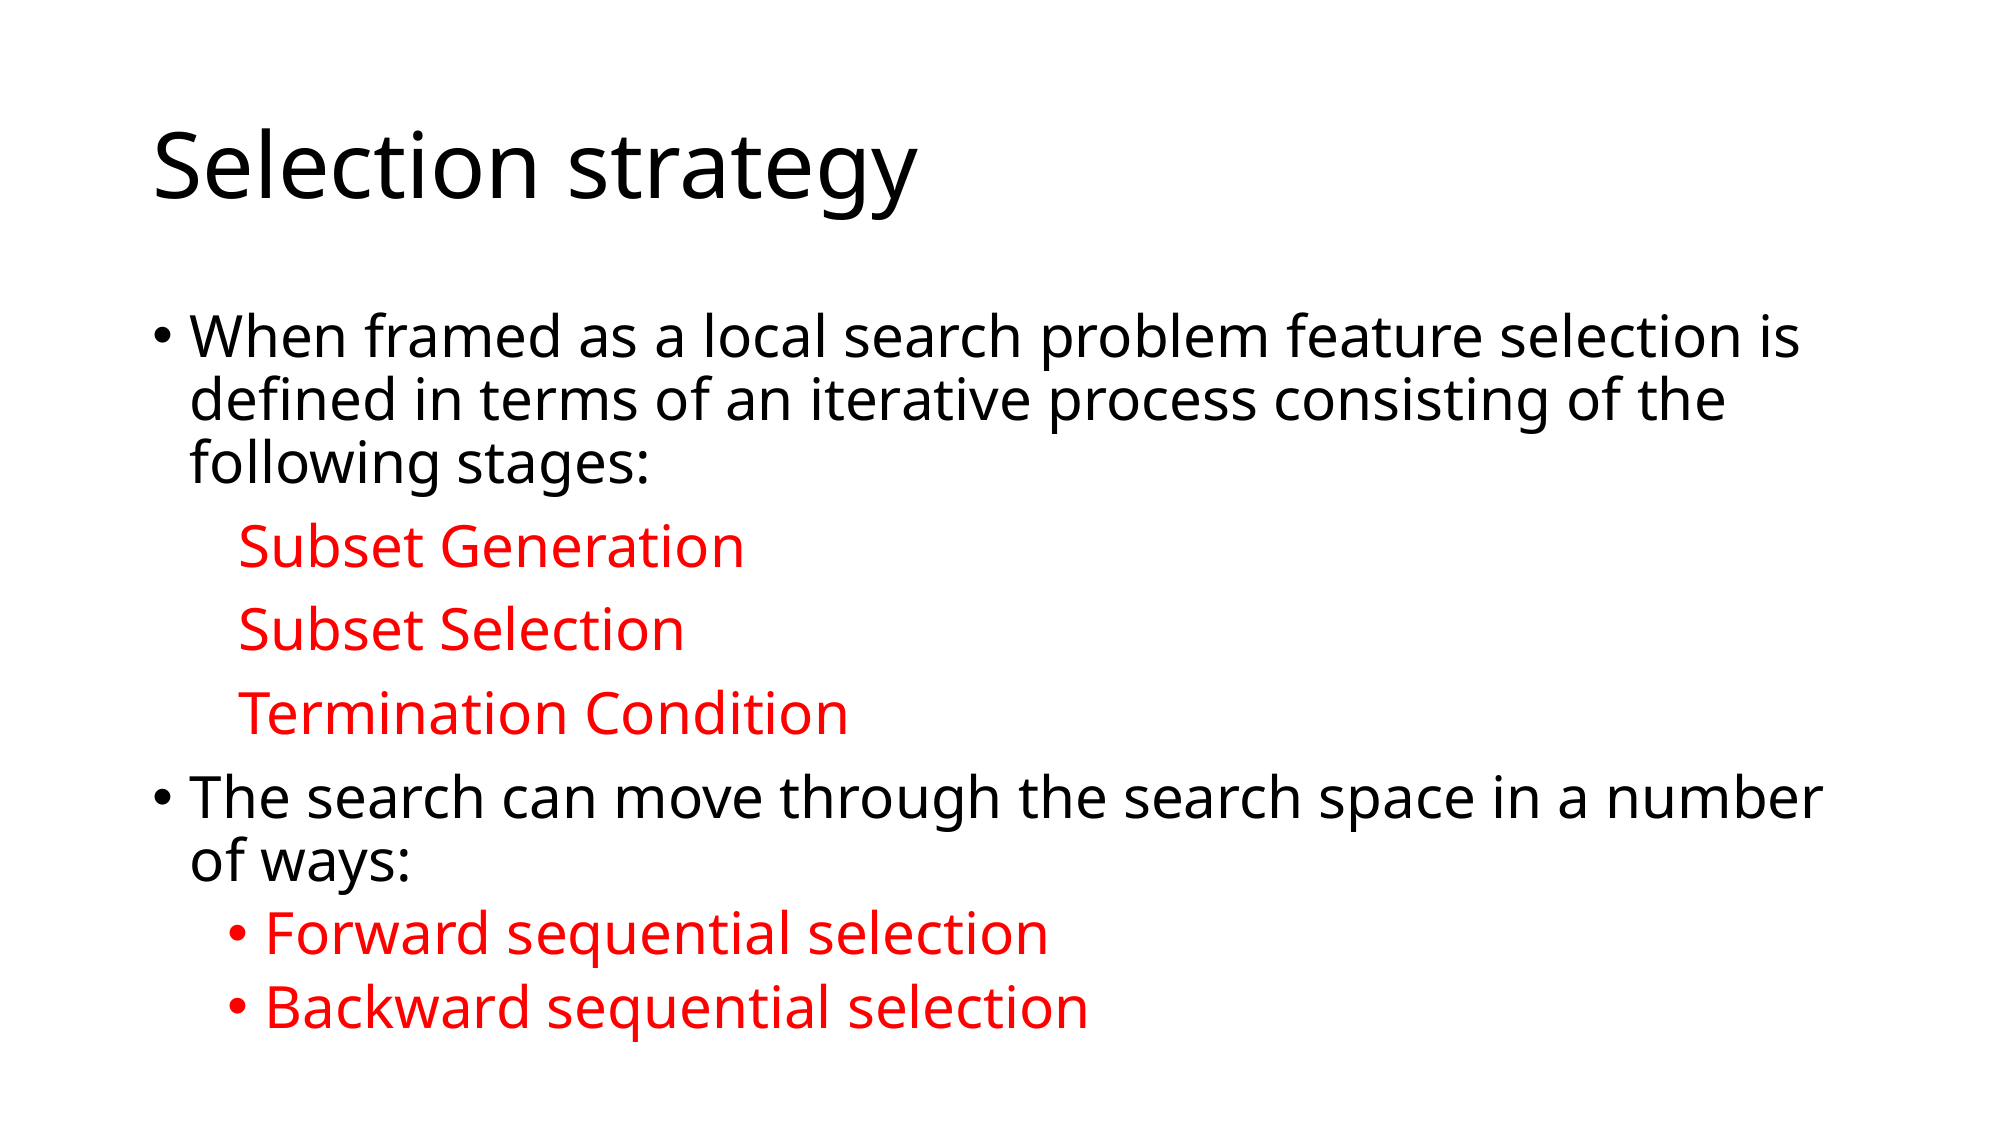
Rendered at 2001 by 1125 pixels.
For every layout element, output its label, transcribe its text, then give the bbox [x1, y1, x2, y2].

title Selection strategy [137, 59, 1863, 278]
list When framed as a local search problem feature selection is defined in terms of an iterative process consisting of the following stages: 1 Subset Generation 2 Subset Selection 3 Termination Condition The search can move through the search space in a number of ways: Forward sequential selection Backward sequential selection [137, 299, 1863, 1014]
